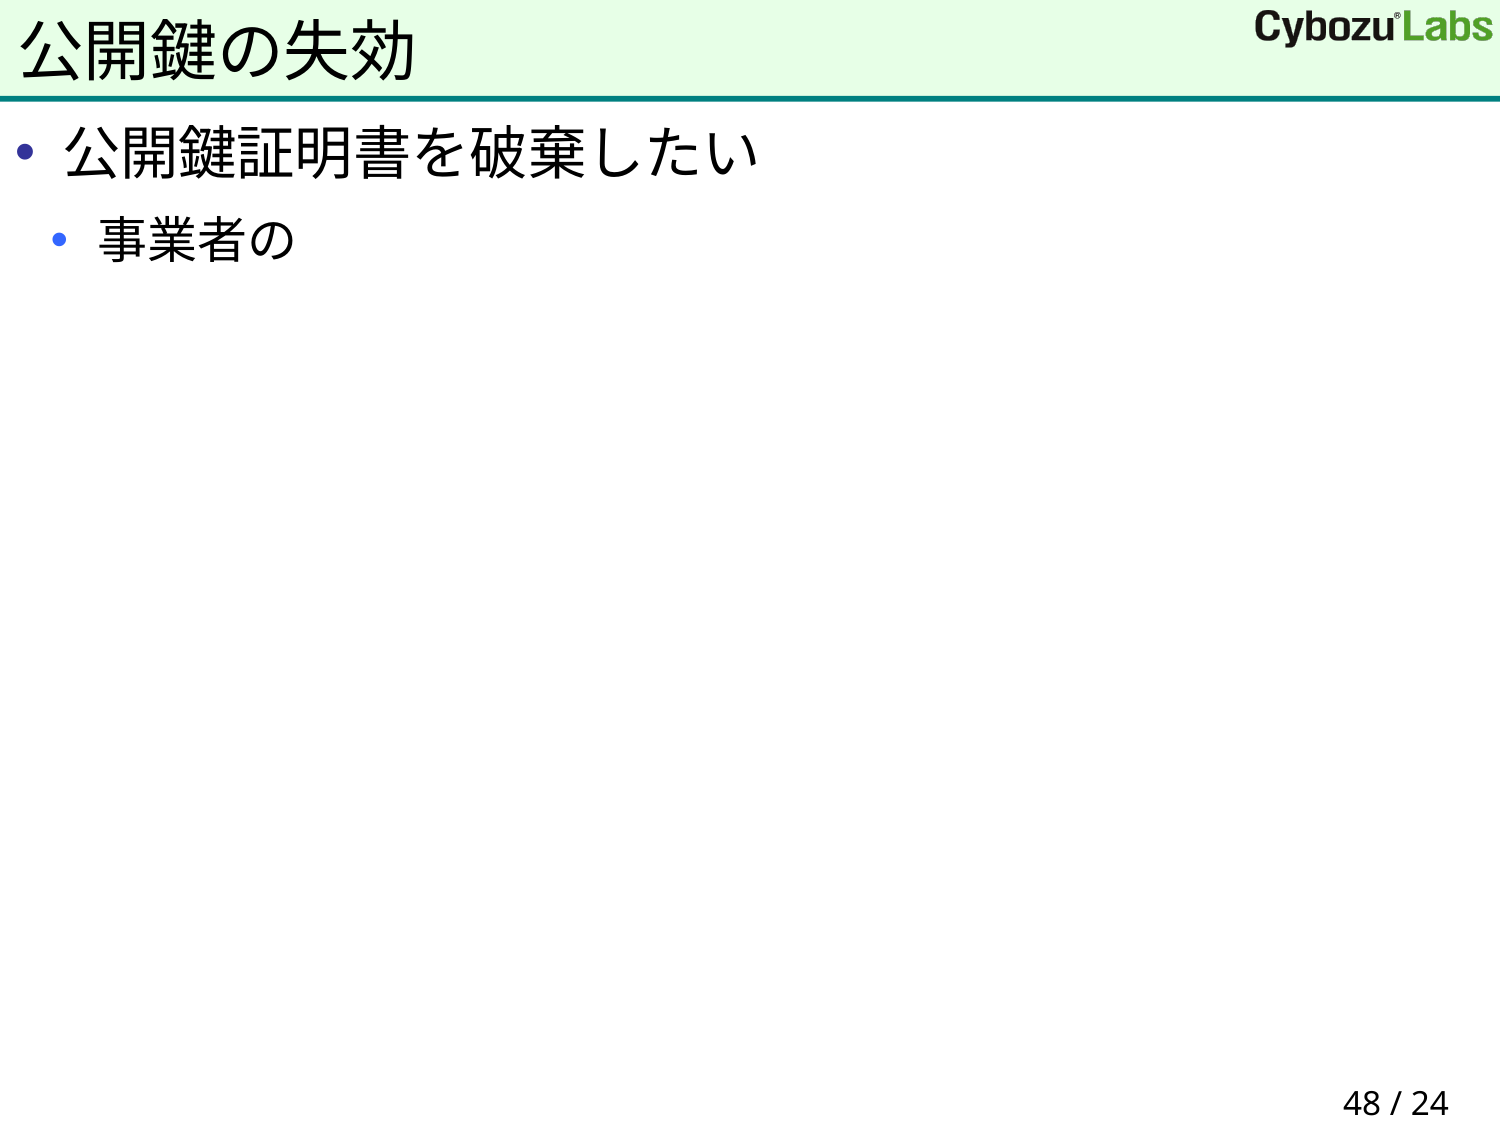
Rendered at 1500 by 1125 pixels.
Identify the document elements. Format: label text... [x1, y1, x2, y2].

title 公開鍵の失効 [2, 1, 1500, 90]
slide_number 48 / 24 [1293, 1074, 1495, 1125]
list 公開鍵証明書を破棄したい 事業者の [0, 108, 1500, 1072]
